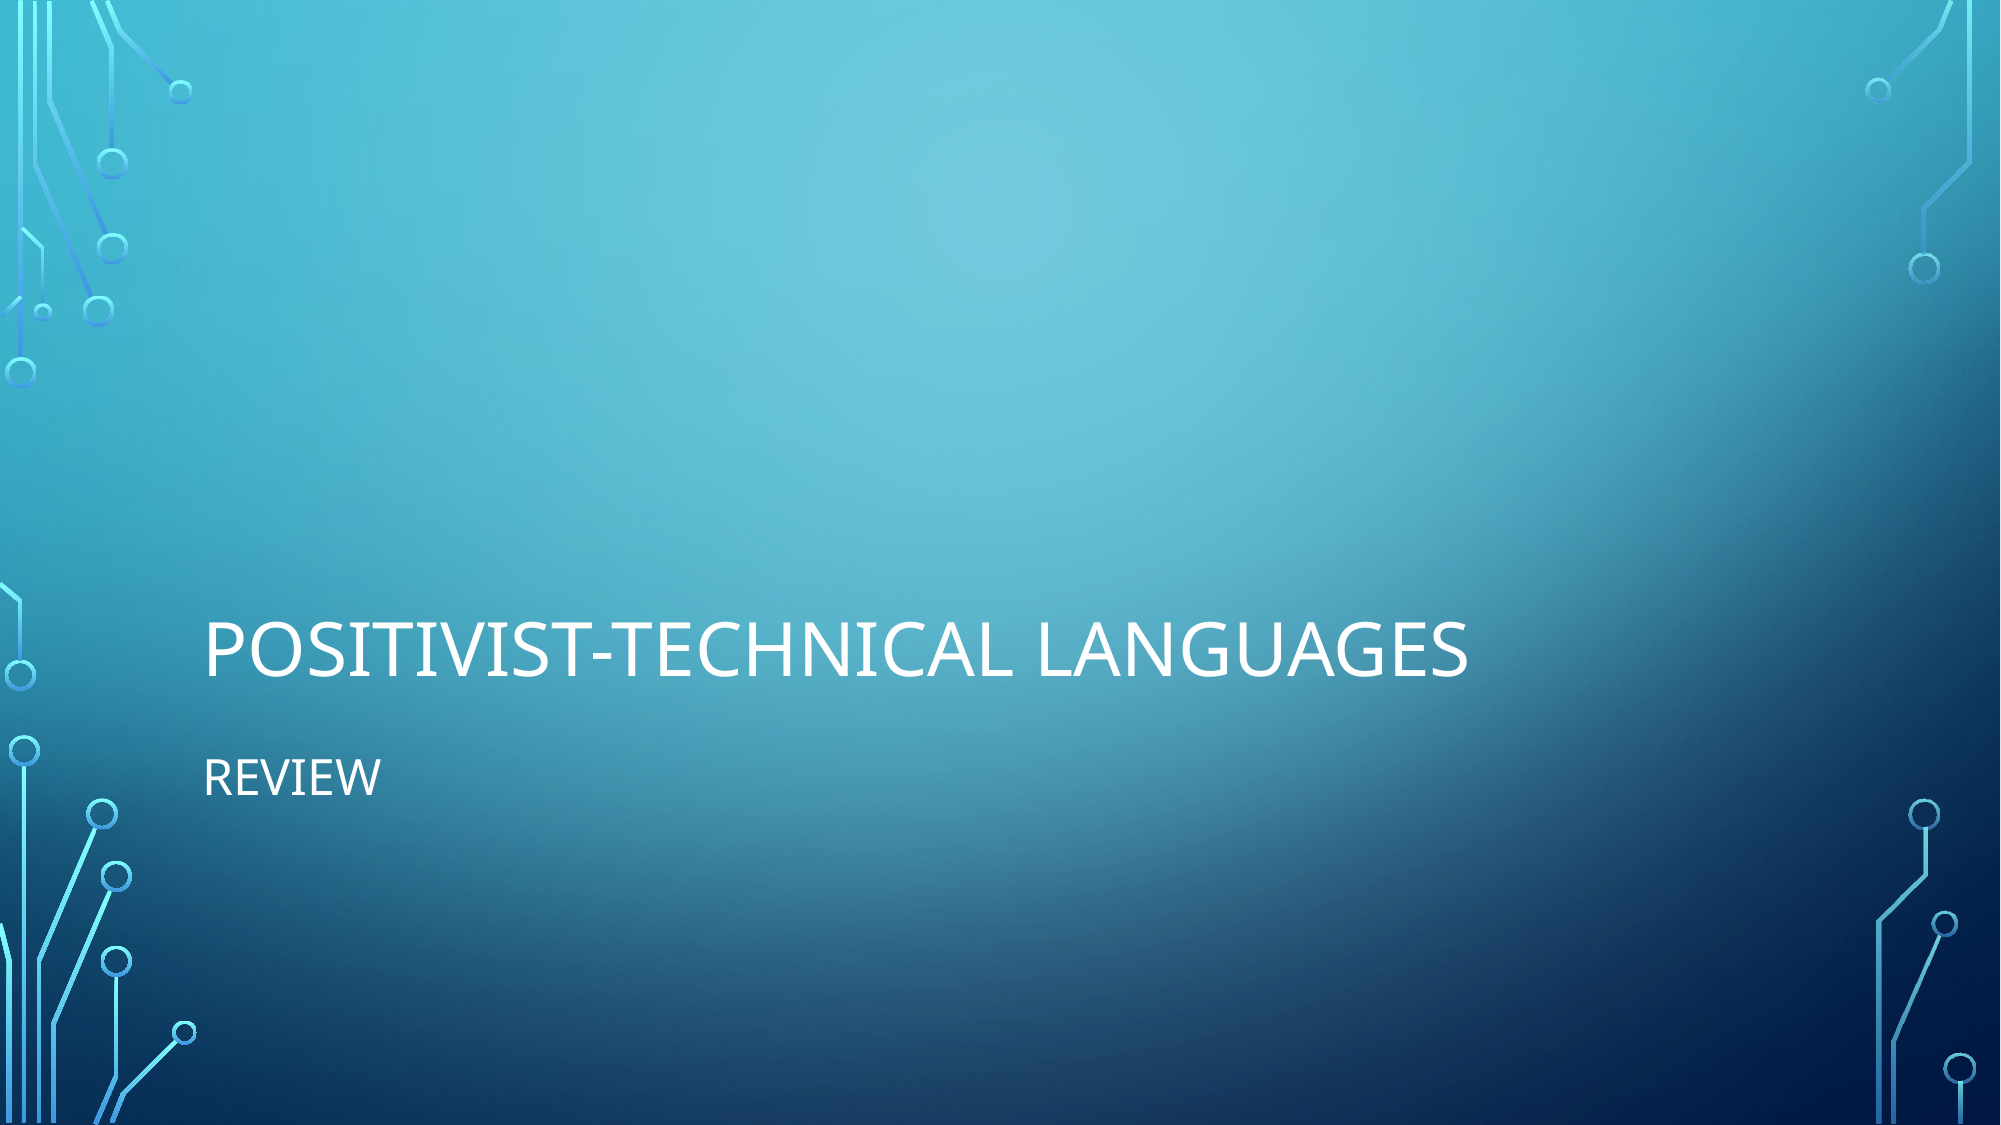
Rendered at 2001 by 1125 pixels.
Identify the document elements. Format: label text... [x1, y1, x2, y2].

title Positivist-technical languages [187, 232, 1813, 701]
list Review [187, 725, 1813, 952]
